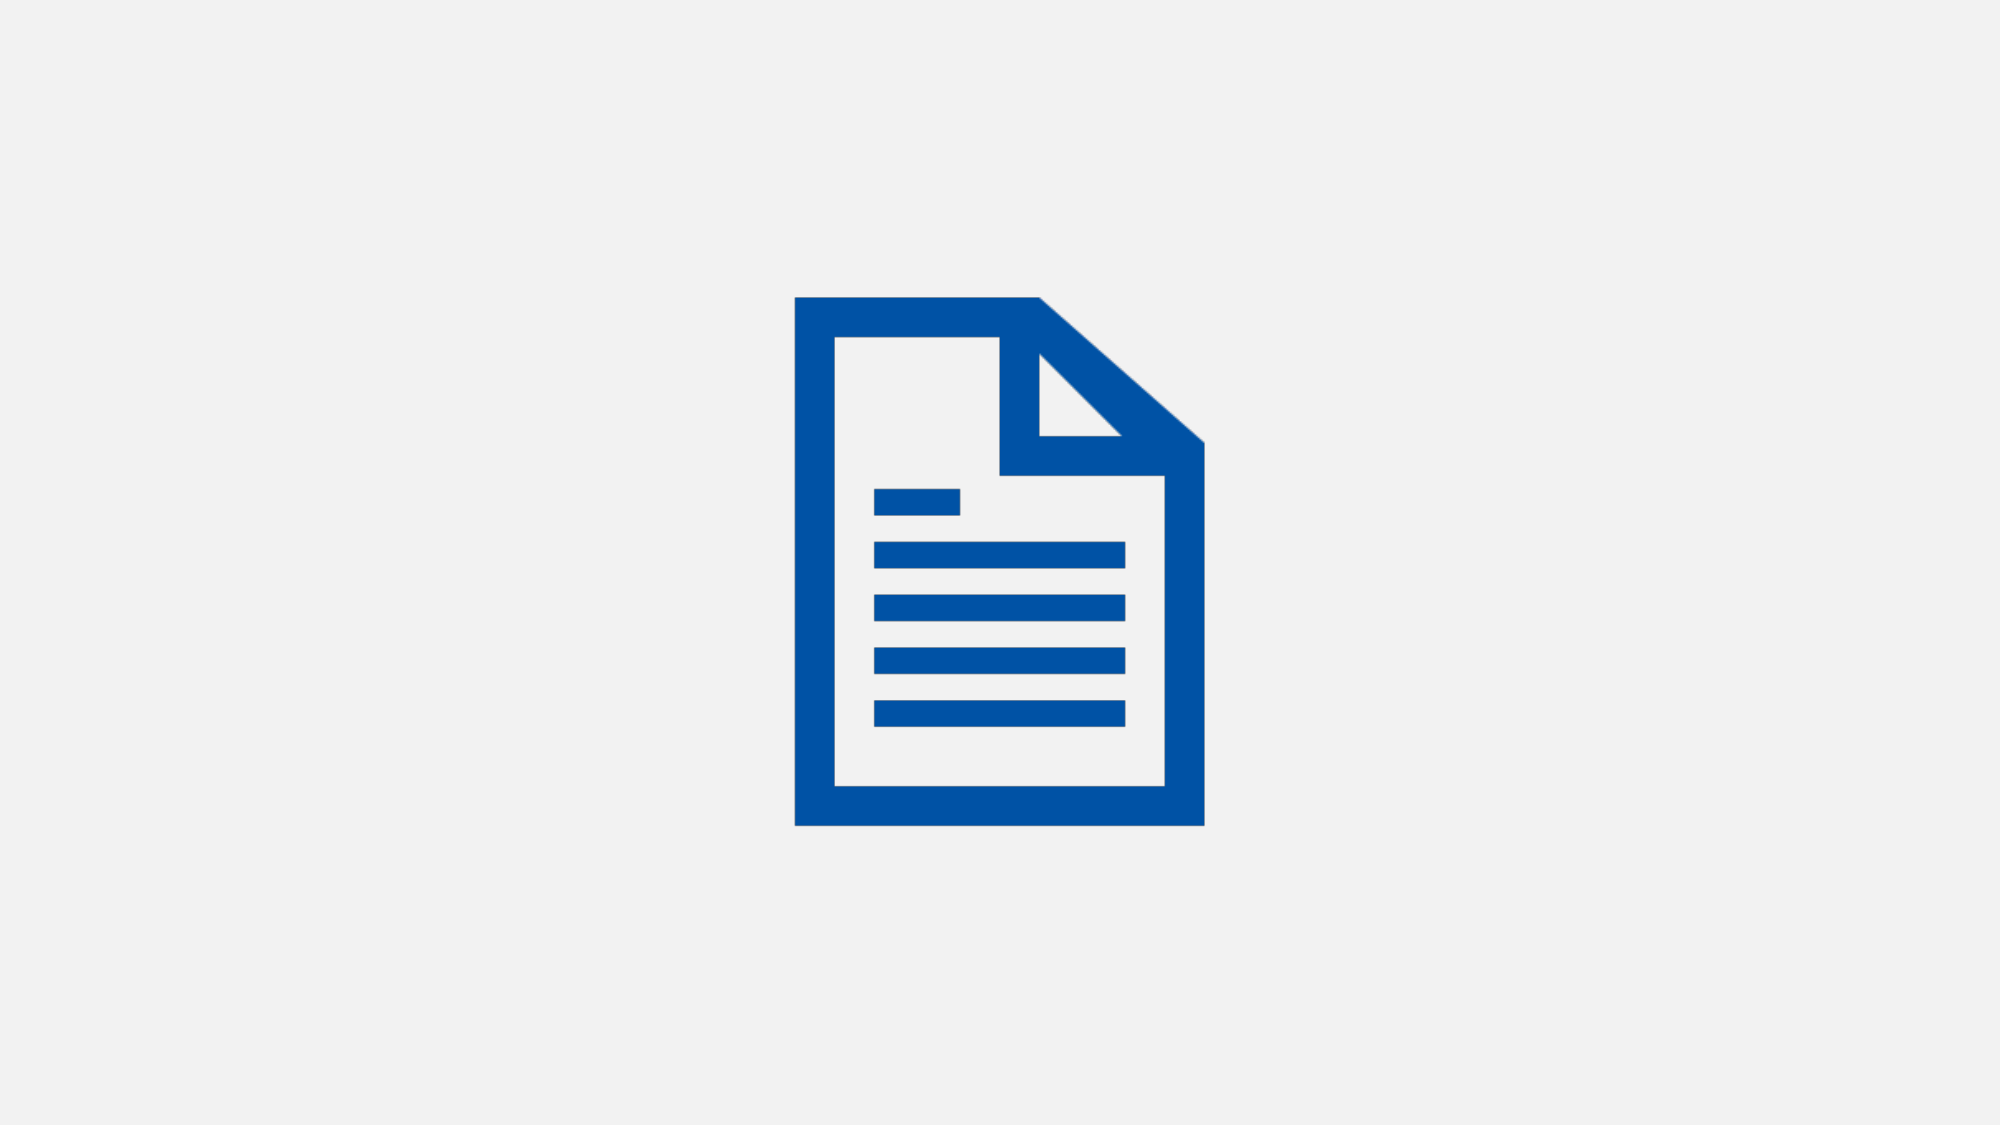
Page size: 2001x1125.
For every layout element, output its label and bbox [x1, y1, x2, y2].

picture [683, 245, 1317, 880]
